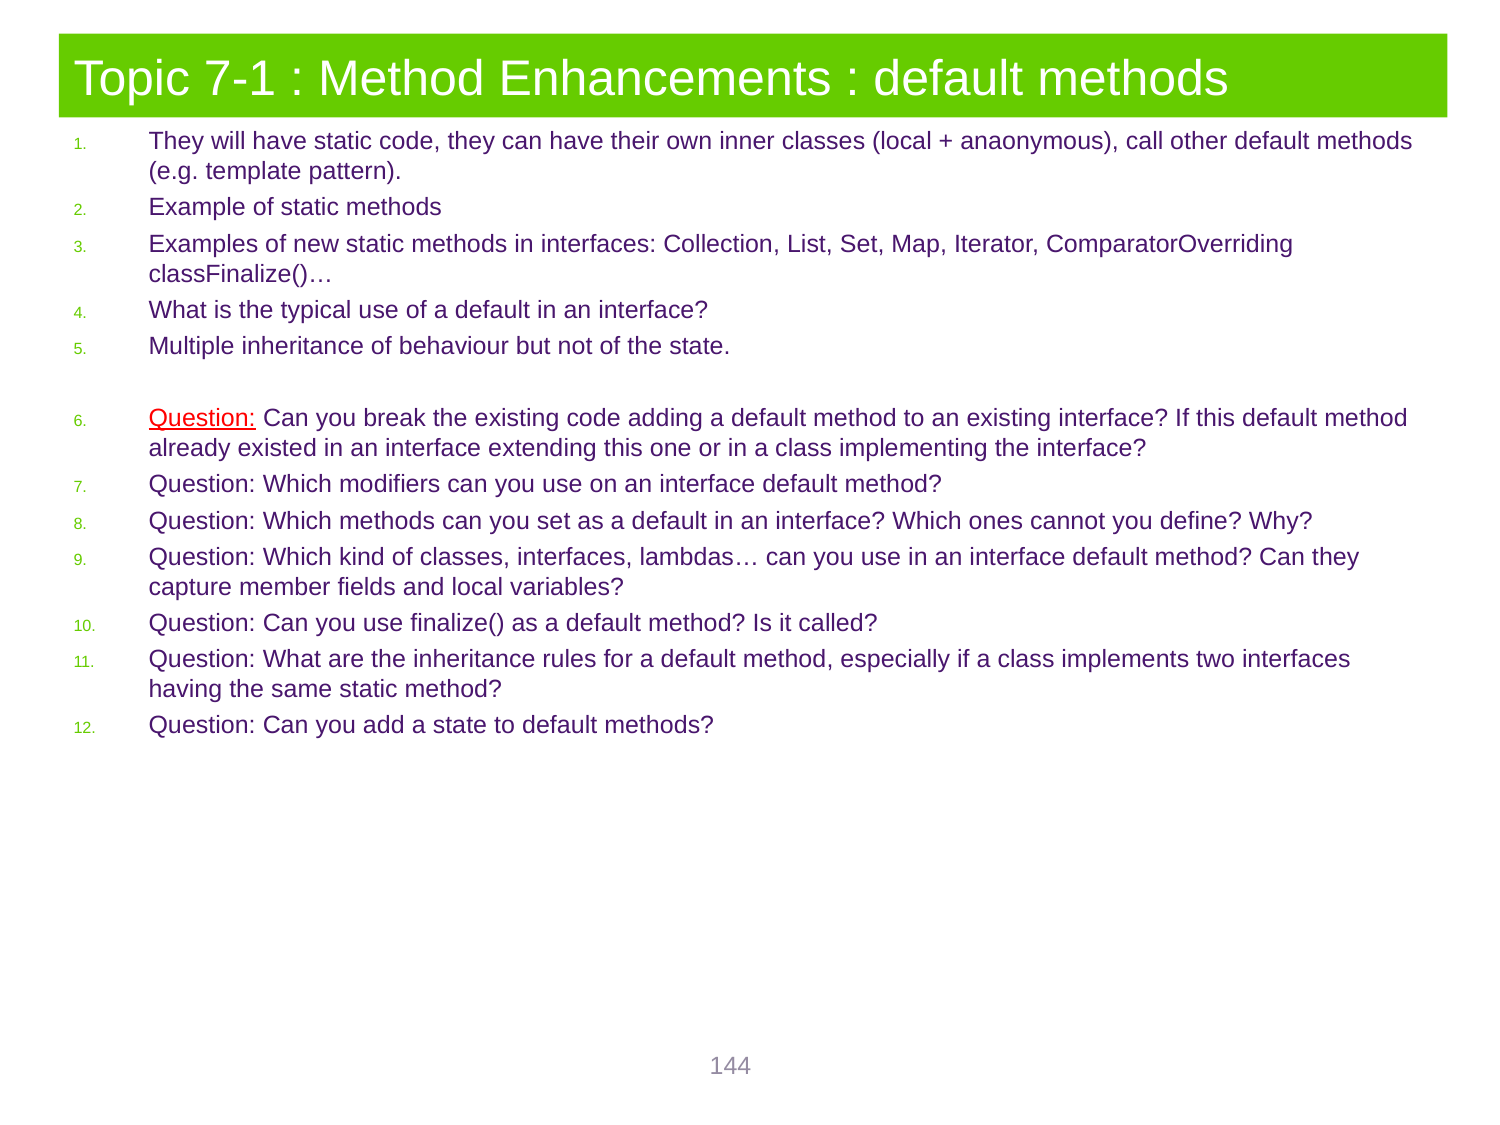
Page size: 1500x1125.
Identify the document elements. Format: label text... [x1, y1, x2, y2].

list They will have static code, they can have their own inner classes (local + anaonymous), call other default methods (e.g. template pattern). Example of static methods Examples of new static methods in interfaces: Collection, List, Set, Map, Iterator, ComparatorOverriding classFinalize()… What is the typical use of a default in an interface? Multiple inheritance of behaviour but not of the state. Question: Can you break the existing code adding a default method to an existing interface? If this default method already existed in an interface extending this one or in a class implementing the interface? Question: Which modifiers can you use on an interface default method? Question: Which methods can you set as a default in an interface? Which ones cannot you define? Why? Question: Which kind of classes, interfaces, lambdas… can you use in an interface default method? Can they capture member fields and local variables? Question: Can you use finalize() as a default method? Is it called? Question: What are the inheritance rules for a default method, especially if a class implements two interfaces having the same static method? Question: Can you add a state to default methods? [58, 117, 1448, 974]
title Topic 7-1 : Method Enhancements : default methods [58, 33, 1448, 117]
